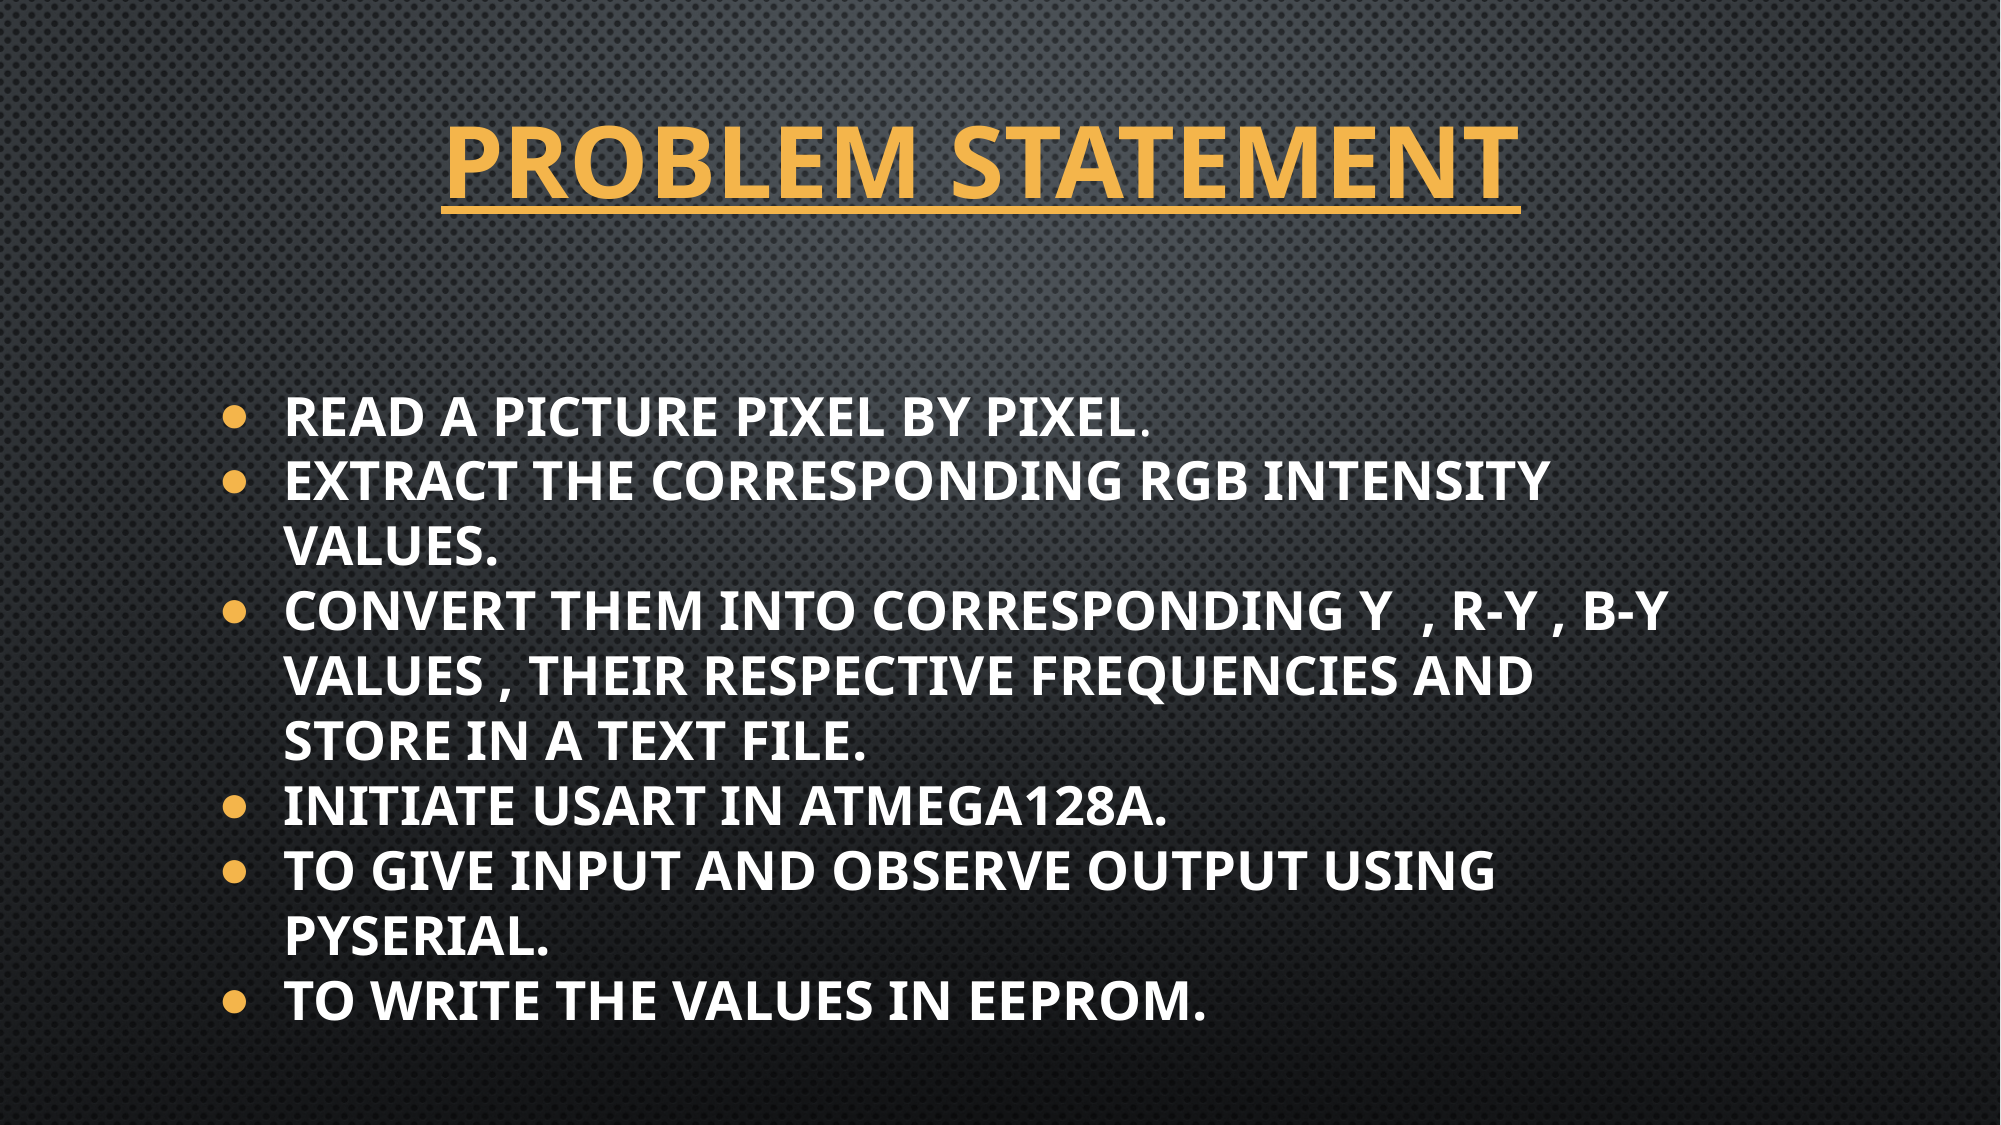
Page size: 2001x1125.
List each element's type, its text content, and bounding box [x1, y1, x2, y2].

subtitle Read a picture pixel by pixel. Extract the corresponding RGB intensity values. Convert them into corresponding Y , R-Y , B-Y values , their respective frequencies and store in a text file. Initiate USART in ATmega128A. To give input and observe output using Pyserial. To write the values in EEPROM. [193, 374, 1694, 1049]
title PROBLEM STATEMENT [231, 45, 1732, 227]
picture [0, 0, 2001, 1125]
